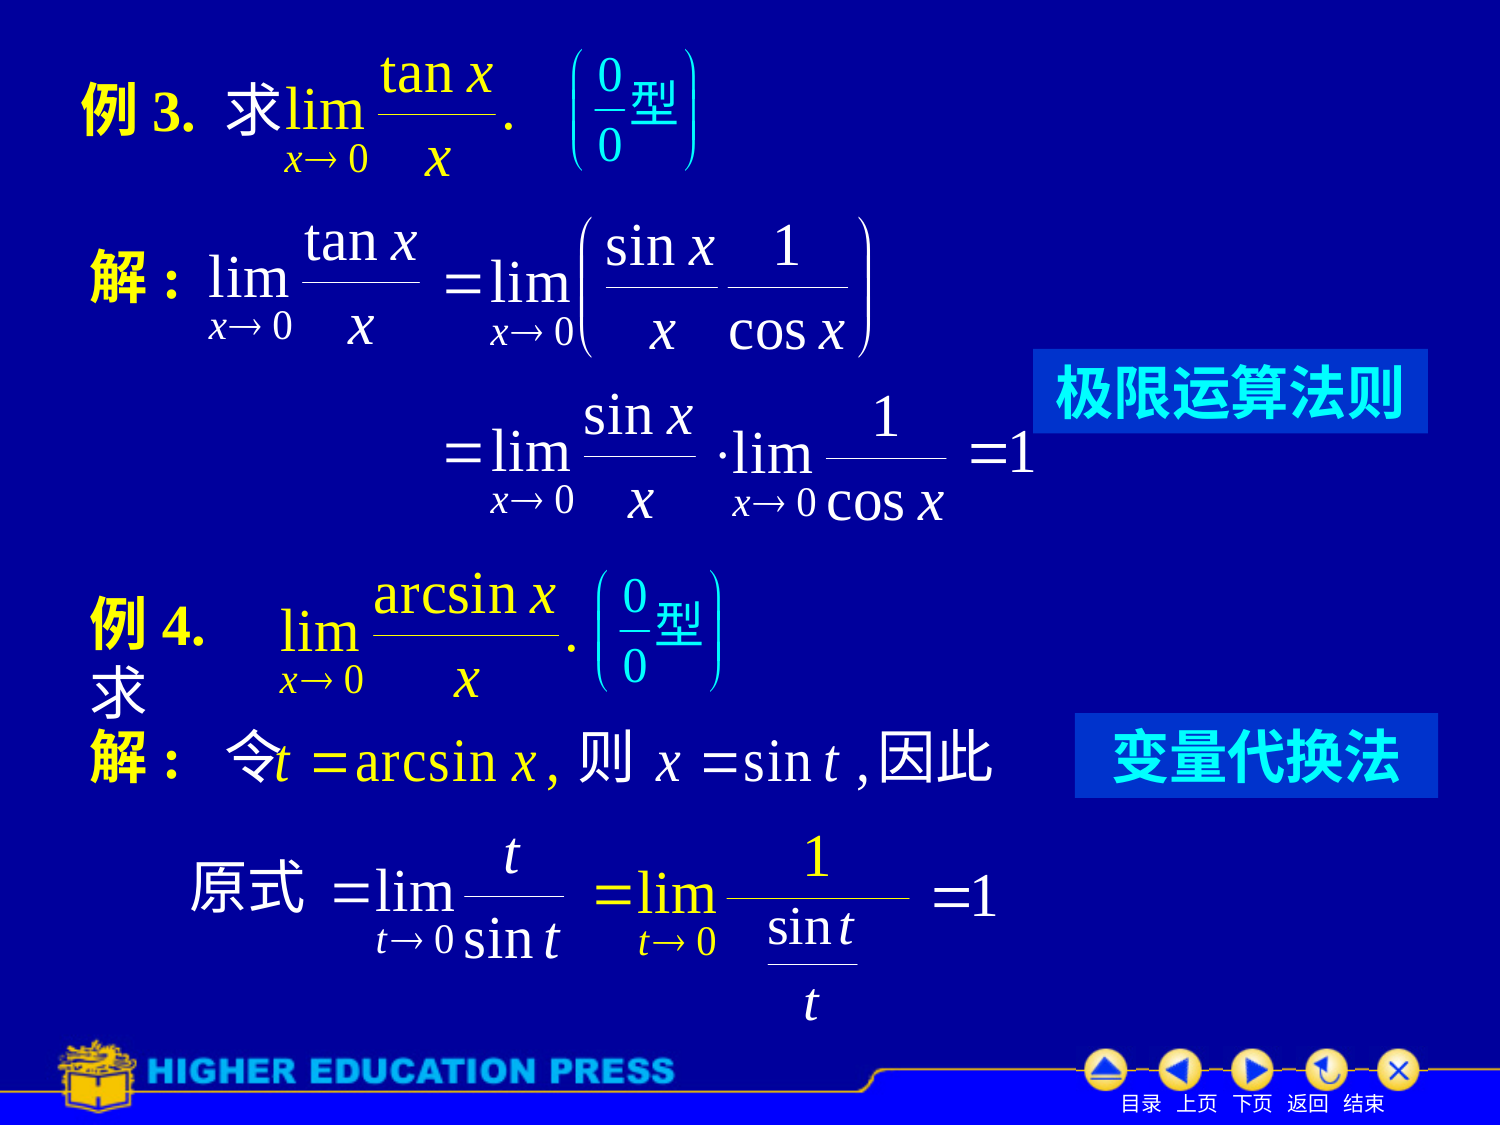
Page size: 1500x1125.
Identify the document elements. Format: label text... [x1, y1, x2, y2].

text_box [272, 732, 563, 799]
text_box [324, 822, 567, 963]
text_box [274, 562, 579, 703]
text_box 则 [562, 712, 713, 798]
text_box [962, 424, 1034, 476]
text_box 解: [75, 232, 203, 318]
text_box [649, 732, 873, 799]
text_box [764, 898, 862, 1024]
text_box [924, 868, 996, 919]
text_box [279, 41, 515, 181]
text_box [562, 39, 709, 181]
text_box 原式 [174, 843, 324, 928]
picture [0, 0, 1500, 1125]
text_box 因此 [862, 712, 1075, 798]
text_box 例4. 求 [74, 579, 300, 735]
text_box 极限运算法则 [1033, 348, 1428, 434]
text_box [587, 560, 734, 702]
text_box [203, 209, 424, 349]
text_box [437, 212, 880, 363]
text_box 解: 令 [75, 712, 350, 798]
title 例3. 求 [49, 64, 279, 153]
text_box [587, 824, 913, 978]
text_box 变量代换法 [1074, 713, 1439, 798]
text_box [706, 385, 950, 525]
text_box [437, 383, 700, 523]
